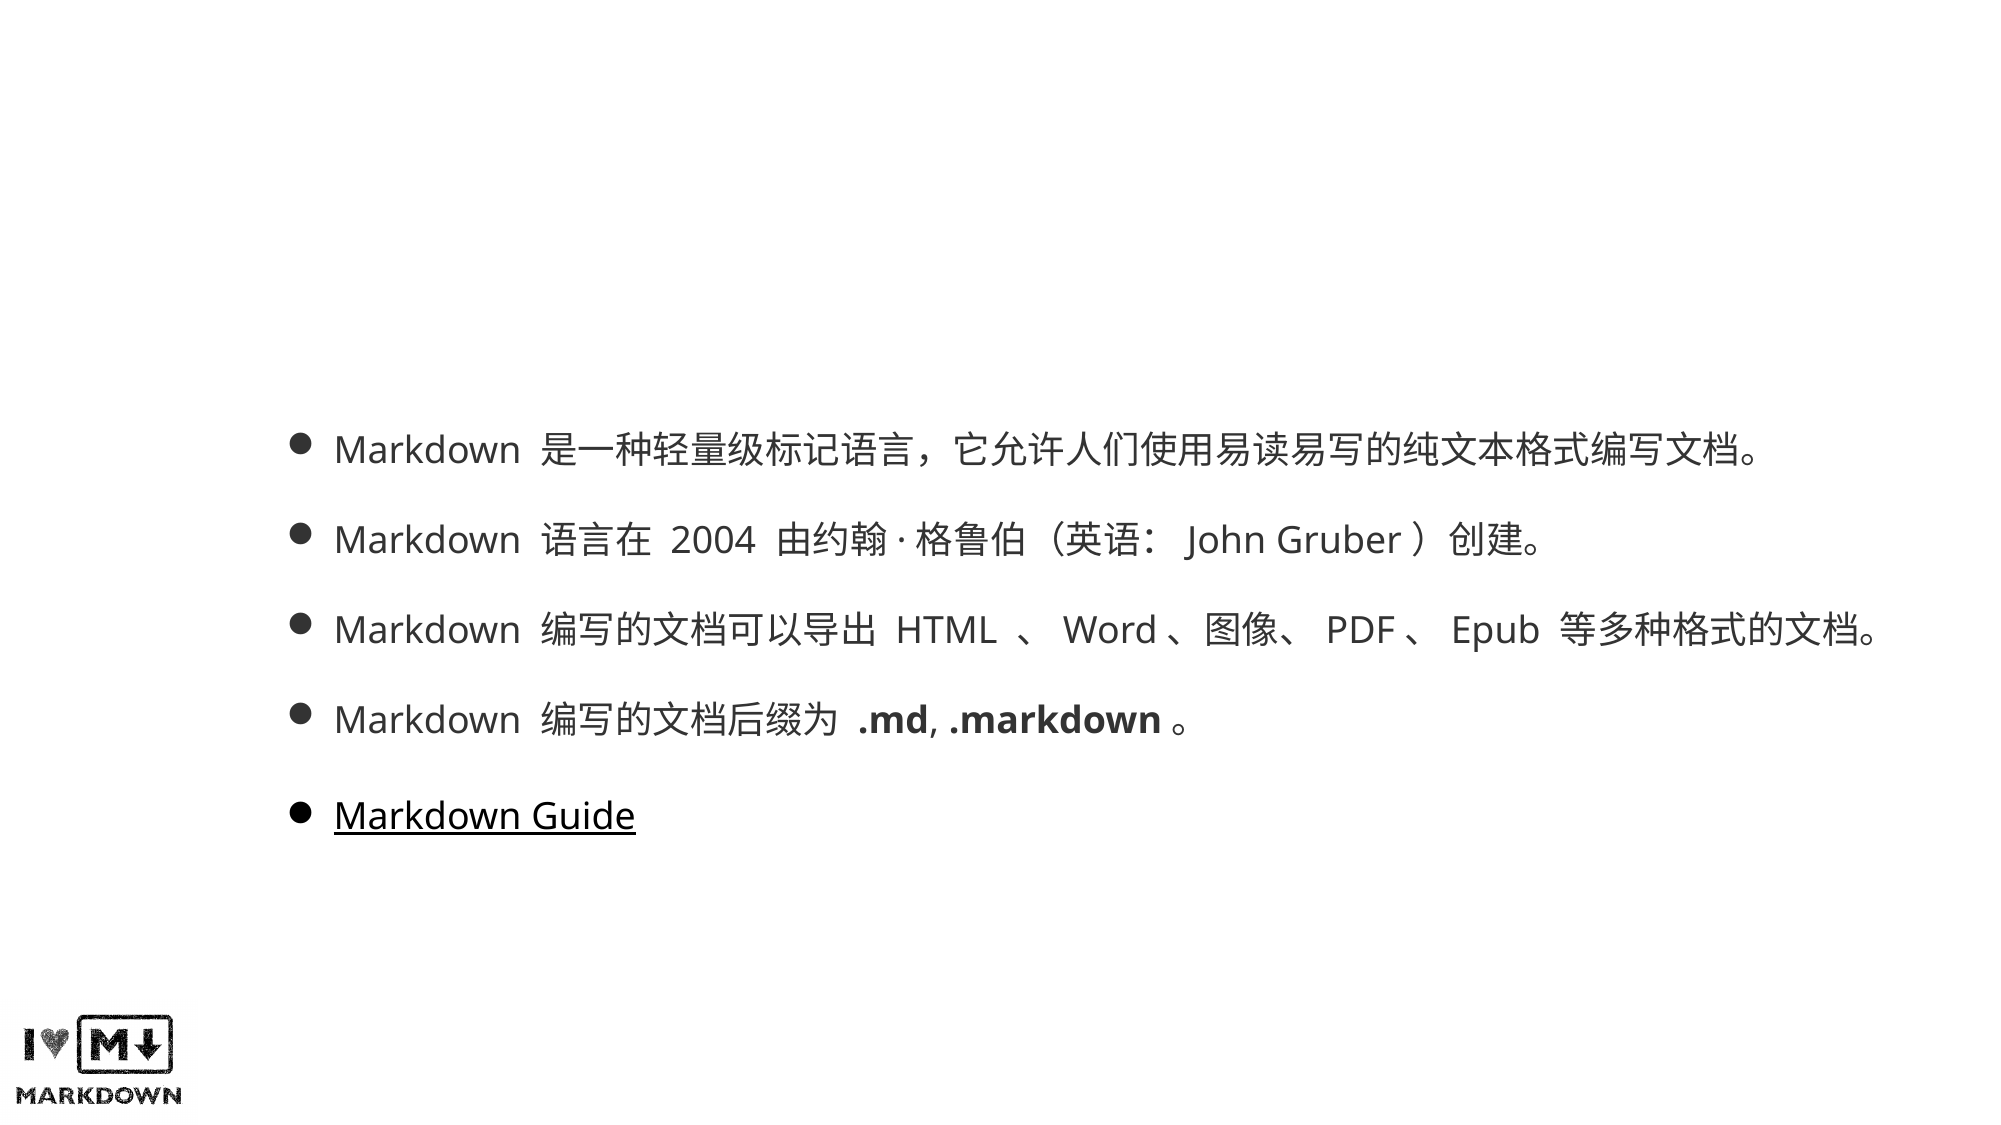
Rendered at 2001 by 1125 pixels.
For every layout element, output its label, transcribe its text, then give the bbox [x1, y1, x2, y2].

text_box Markdown 是一种轻量级标记语言，它允许人们使用易读易写的纯文本格式编写文档。 Markdown 语言在 2004 由约翰·格鲁伯（英语：John Gruber）创建。 Markdown 编写的文档可以导出 HTML 、Word、图像、PDF、Epub 等多种格式的文档。 Markdown 编写的文档后缀为 .md, .markdown。 Markdown Guide [271, 373, 1912, 896]
picture [0, 999, 198, 1125]
